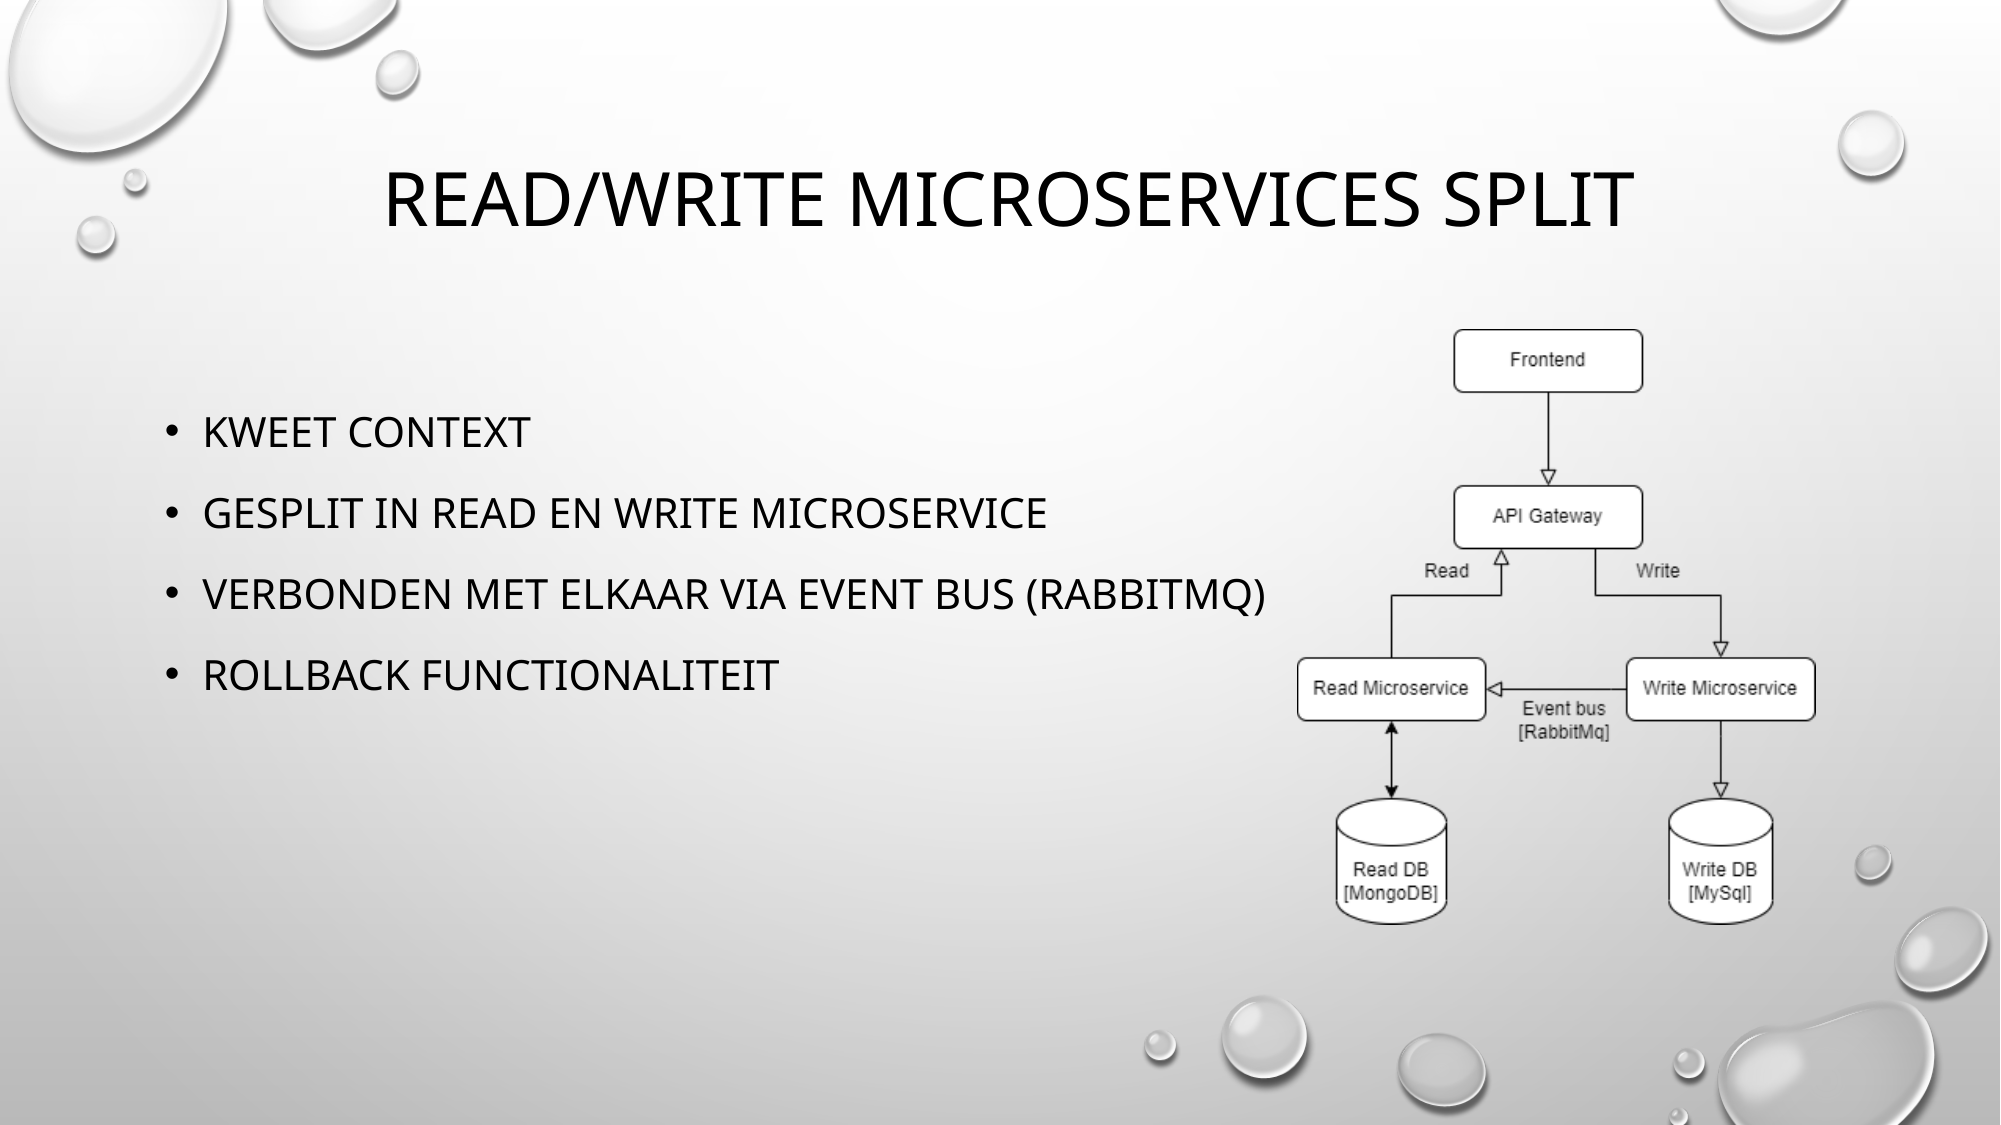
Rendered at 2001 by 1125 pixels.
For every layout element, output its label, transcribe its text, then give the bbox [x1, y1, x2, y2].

title Read/write microservices split [149, 101, 1851, 303]
picture [0, 0, 2000, 1125]
list Kweet context Gesplit in read en write microservice Verbonden met elkaar via event bus (rabbitmq) Rollback functionaliteit [149, 388, 1850, 950]
